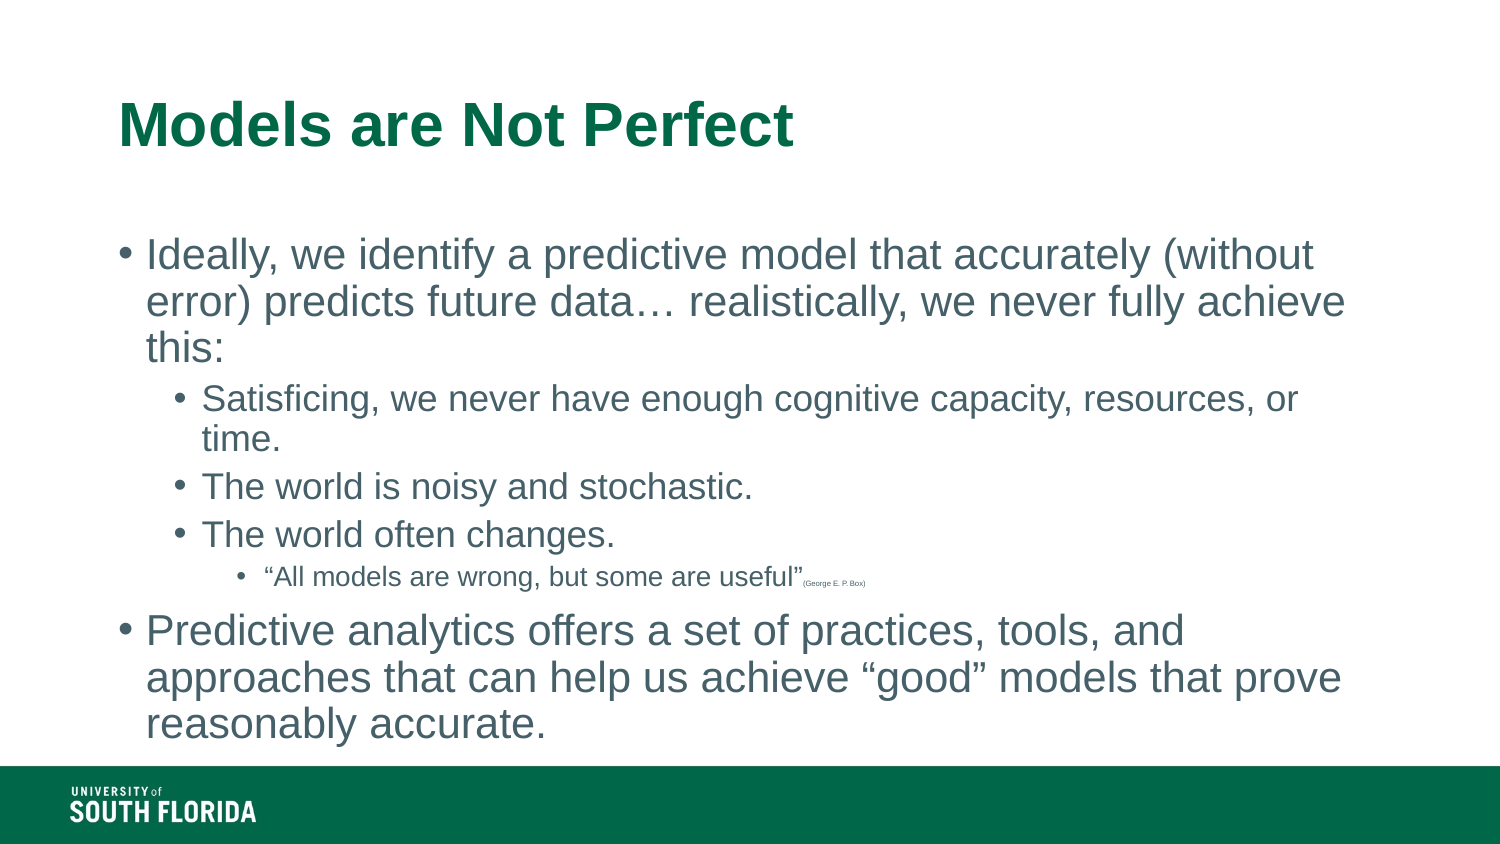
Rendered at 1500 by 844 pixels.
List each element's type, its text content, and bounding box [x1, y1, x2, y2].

title Models are Not Perfect [103, 44, 1397, 208]
list Ideally, we identify a predictive model that accurately (without error) predicts future data… realistically, we never fully achieve this: Satisficing, we never have enough cognitive capacity, resources, or time. The world is noisy and stochastic. The world often changes. “All models are wrong, but some are useful”(George E. P. Box) Predictive analytics offers a set of practices, tools, and approaches that can help us achieve “good” models that prove reasonably accurate. [103, 224, 1397, 760]
picture [0, 0, 1500, 844]
